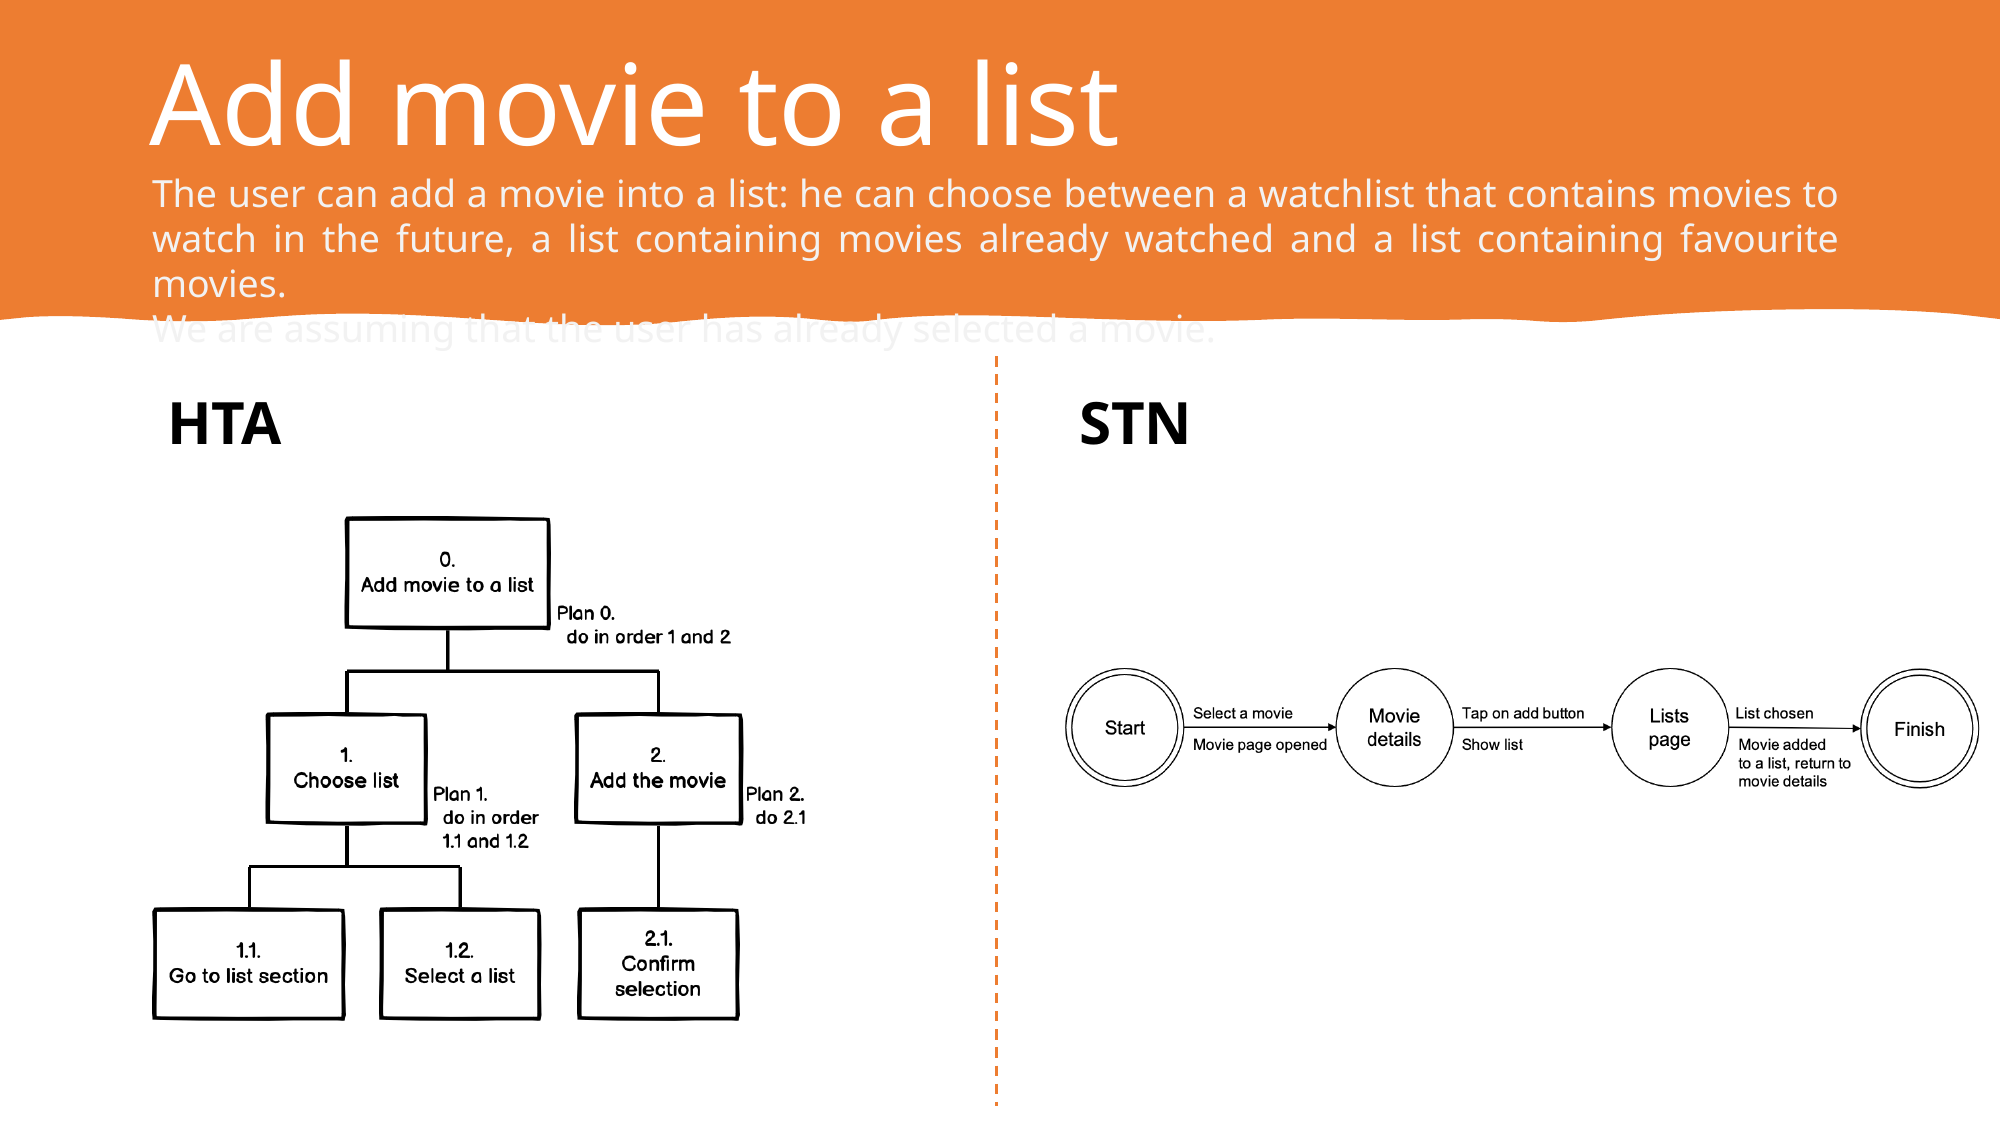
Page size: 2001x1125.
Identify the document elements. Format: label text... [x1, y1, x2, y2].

picture [152, 516, 857, 1021]
text_box STN [1064, 379, 1848, 463]
text_box [0, 311, 2000, 1125]
title Add movie to a list [134, 25, 1860, 194]
text_box The user can add a movie into a list: he can choose between a watchlist that contains movies to watch in the future, a list containing movies already watched and a list containing favourite movies. We are assuming that the user has already selected a movie. [137, 194, 1856, 298]
text_box [0, 0, 2000, 327]
picture [1064, 667, 1980, 800]
text_box HTA [152, 379, 996, 463]
